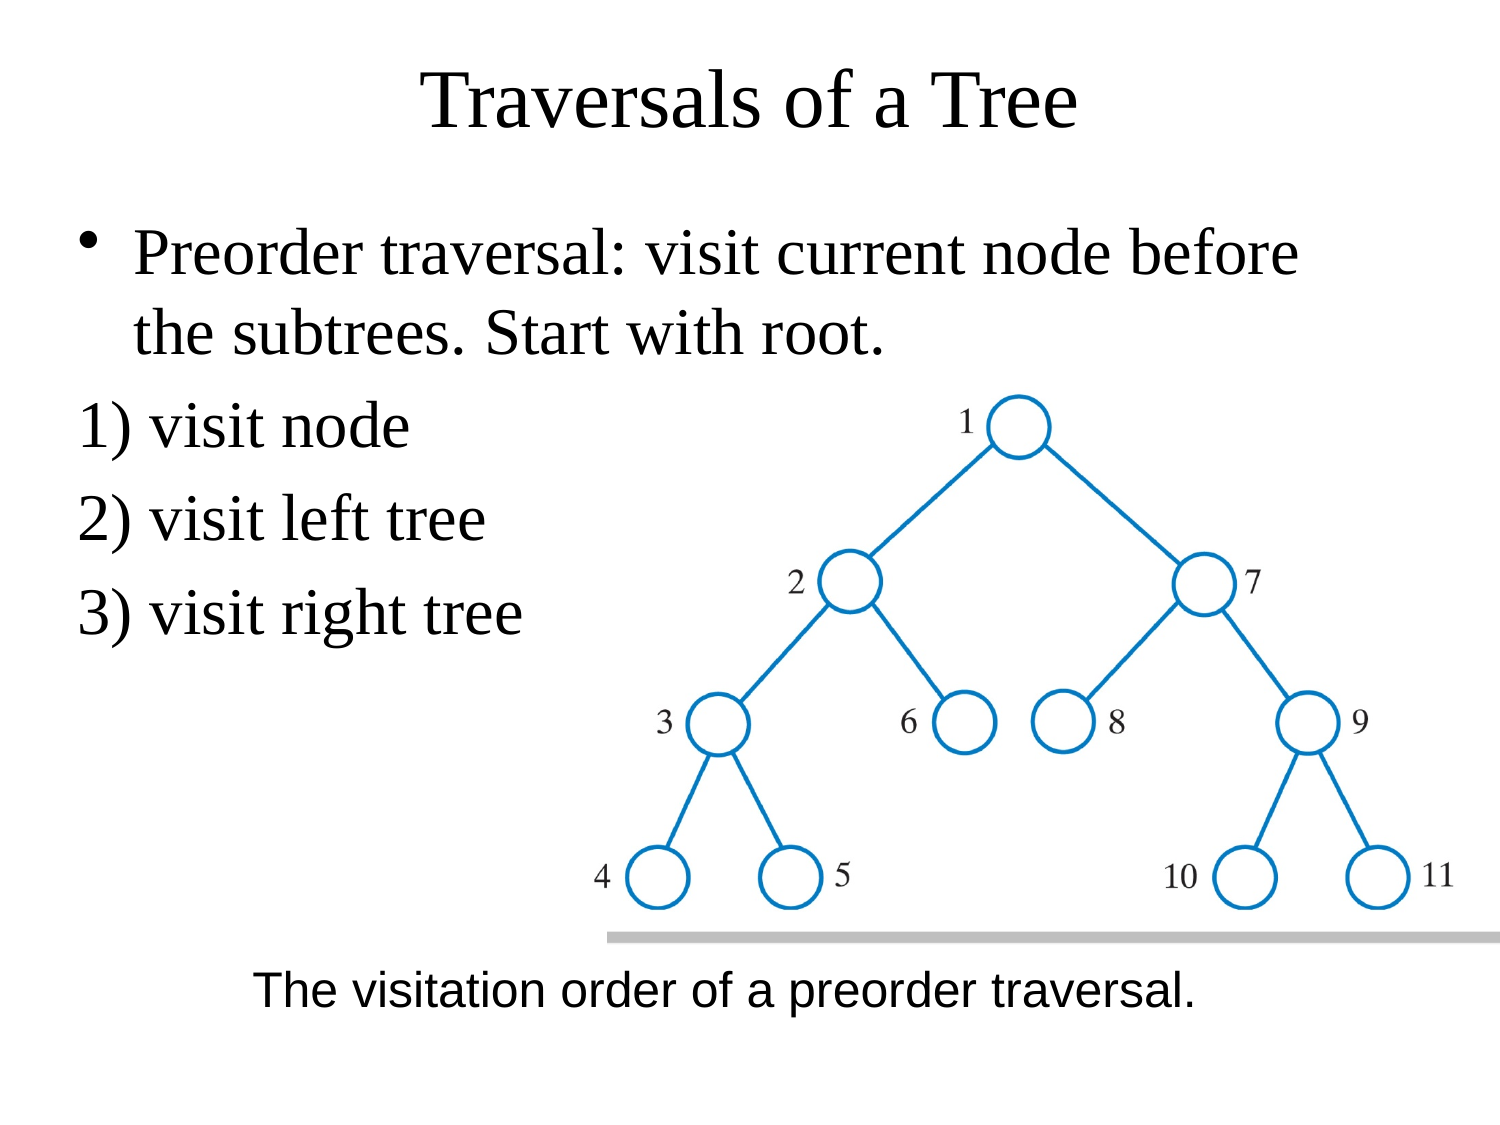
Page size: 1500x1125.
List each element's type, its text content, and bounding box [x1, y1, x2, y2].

text_box [594, 374, 1500, 932]
title Traversals of a Tree [112, 24, 1388, 163]
picture [587, 387, 1461, 918]
text_box The visitation order of a preorder traversal. [237, 949, 1346, 1025]
list Preorder traversal: visit current node before the subtrees. Start with root. 1) visit node 2) visit left tree 3) visit right tree [62, 199, 1413, 943]
